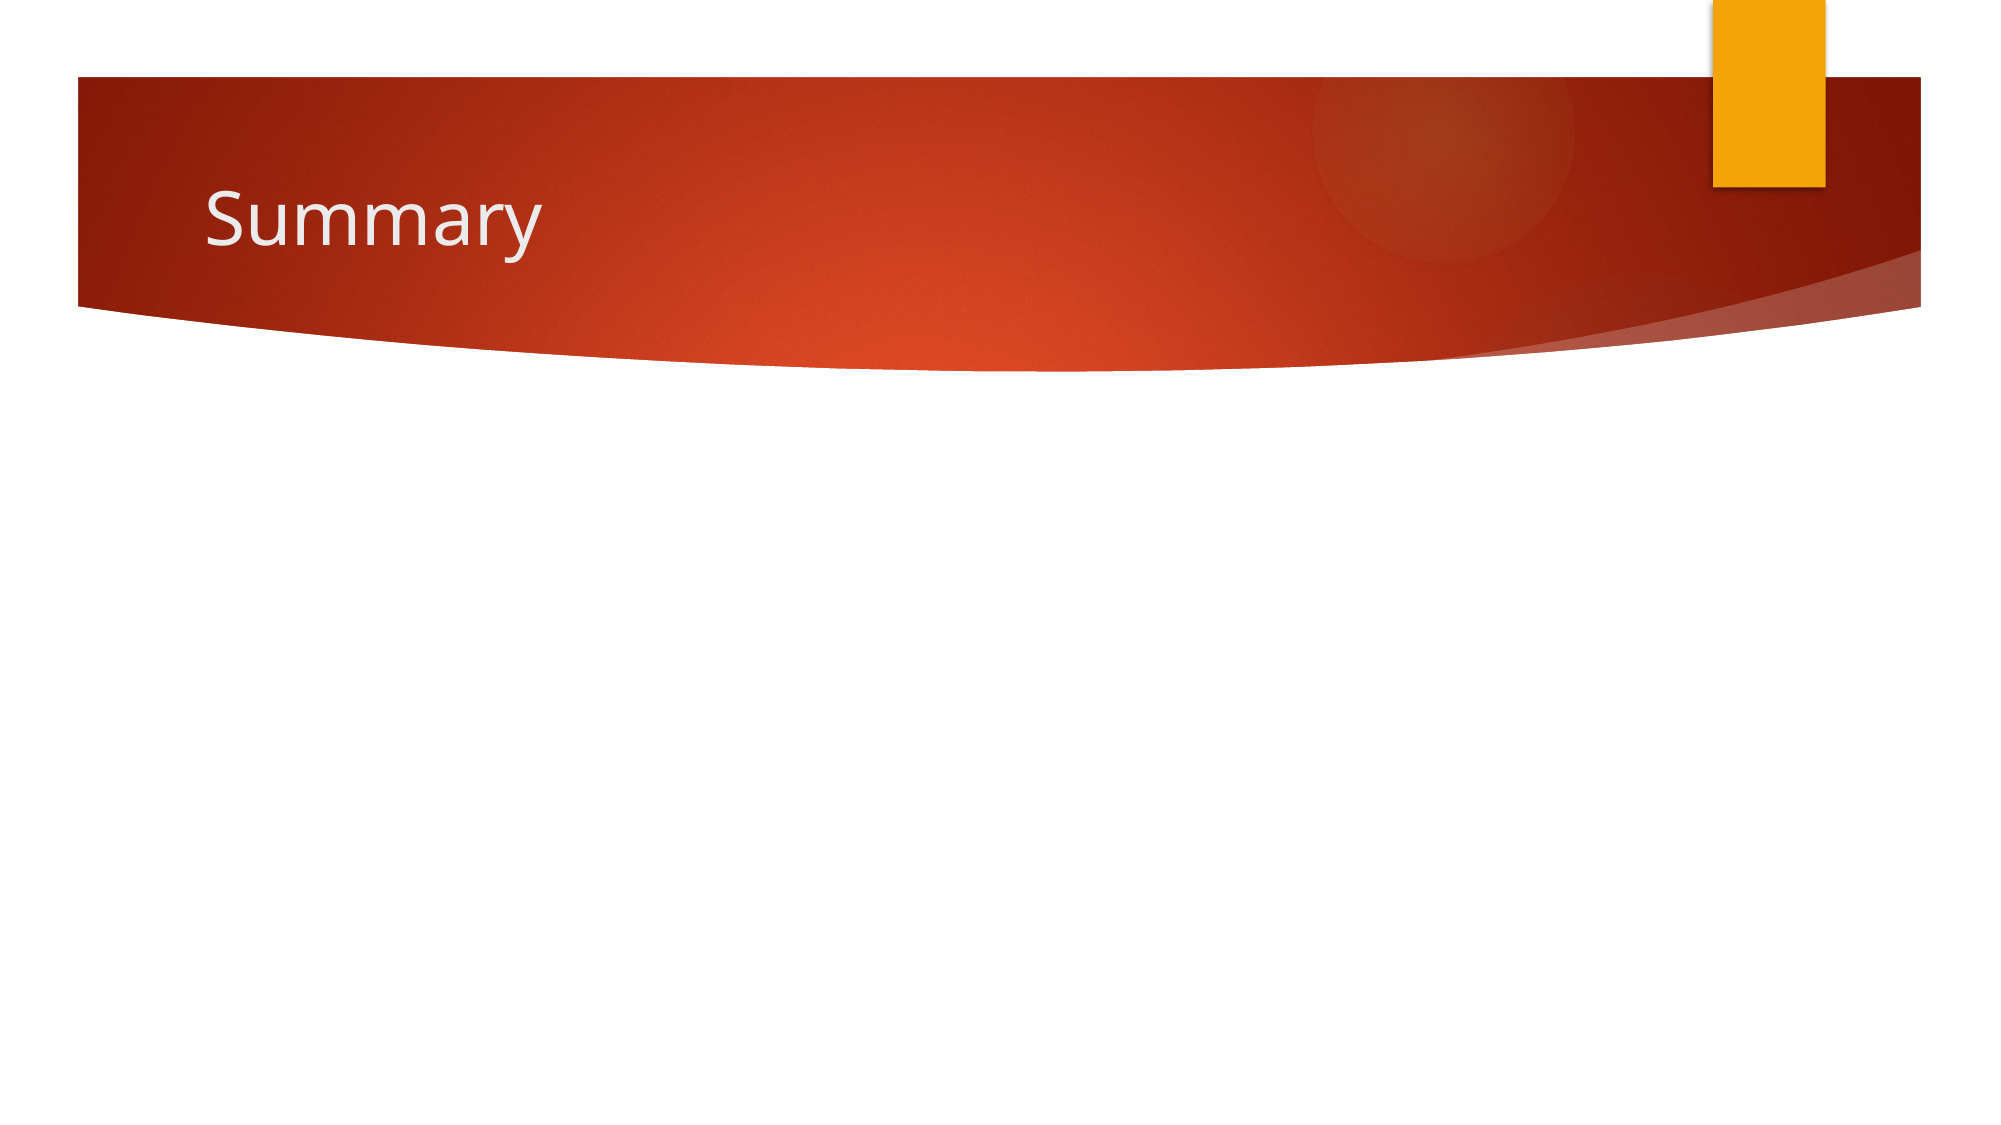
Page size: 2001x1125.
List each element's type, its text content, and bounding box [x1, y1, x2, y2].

title Summary [189, 155, 1627, 275]
